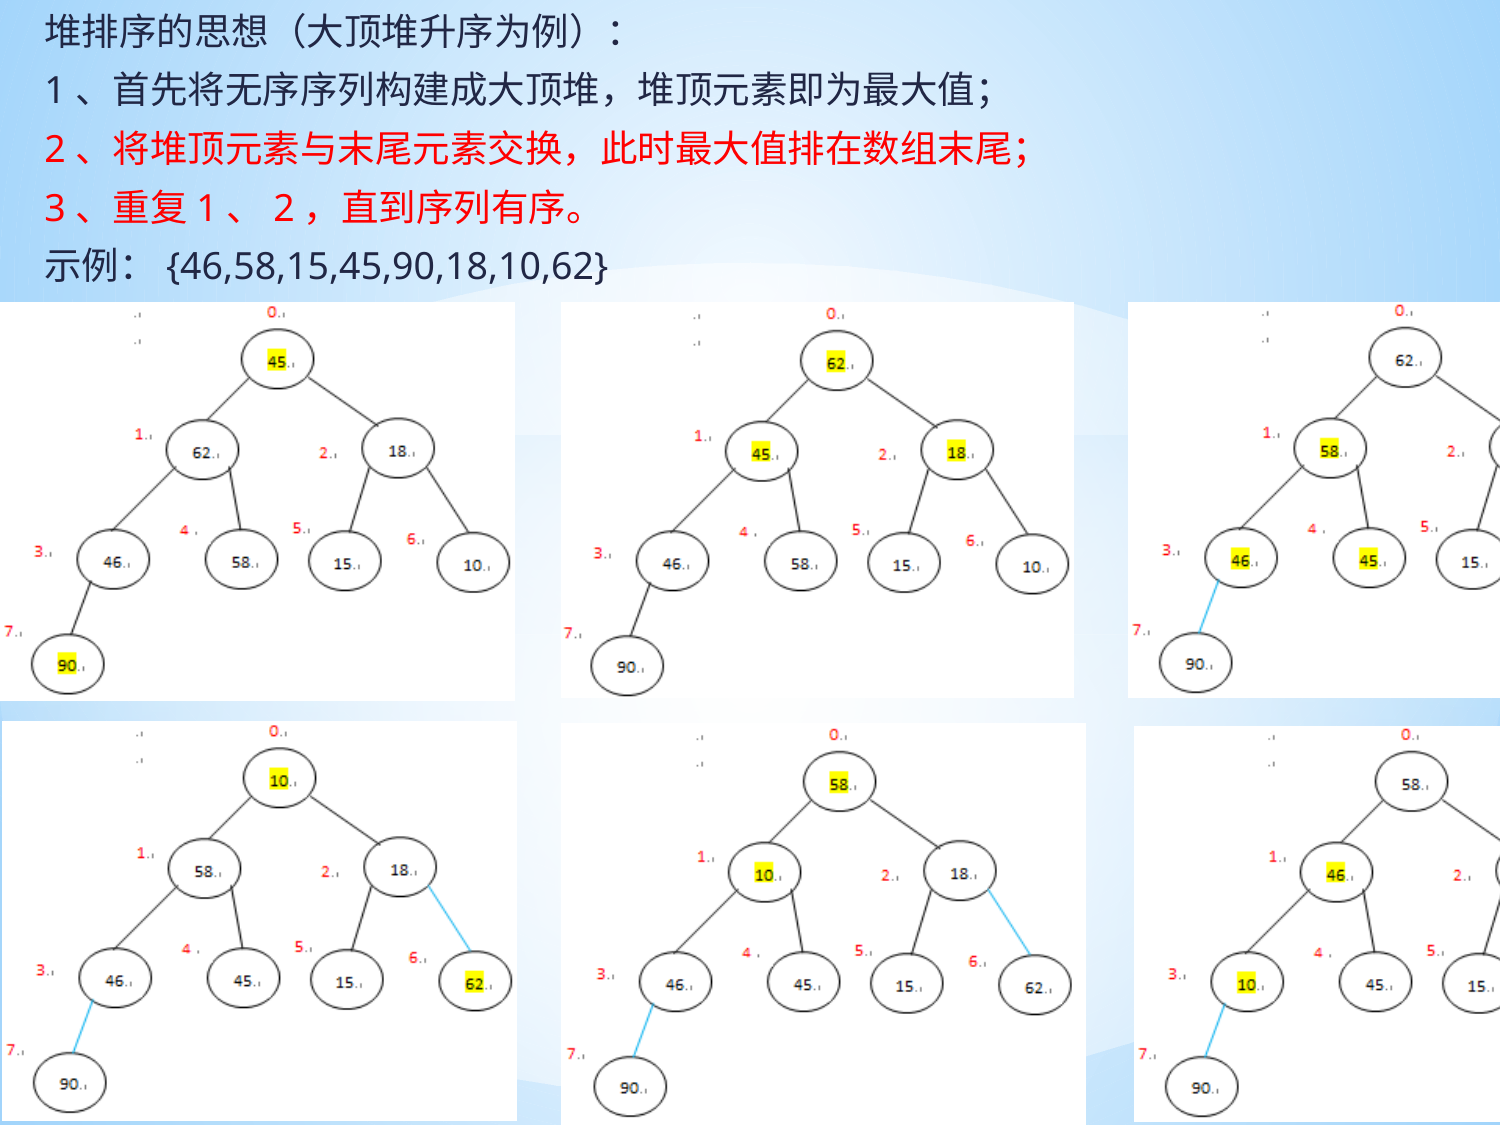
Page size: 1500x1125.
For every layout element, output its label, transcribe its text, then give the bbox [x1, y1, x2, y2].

picture [1134, 726, 1500, 1123]
picture [1127, 302, 1500, 699]
picture [560, 302, 1074, 699]
picture [0, 302, 515, 702]
picture [2, 720, 518, 1122]
picture [560, 723, 1087, 1125]
subtitle 堆排序的思想（大顶堆升序为例）： 1、首先将无序序列构建成大顶堆，堆顶元素即为最大值； 2、将堆顶元素与末尾元素交换，此时最大值排在数组末尾； 3、重复1、2，直到序列有序。 示例：{46,58,15,45,90,18,10,62} [29, 0, 1471, 1125]
